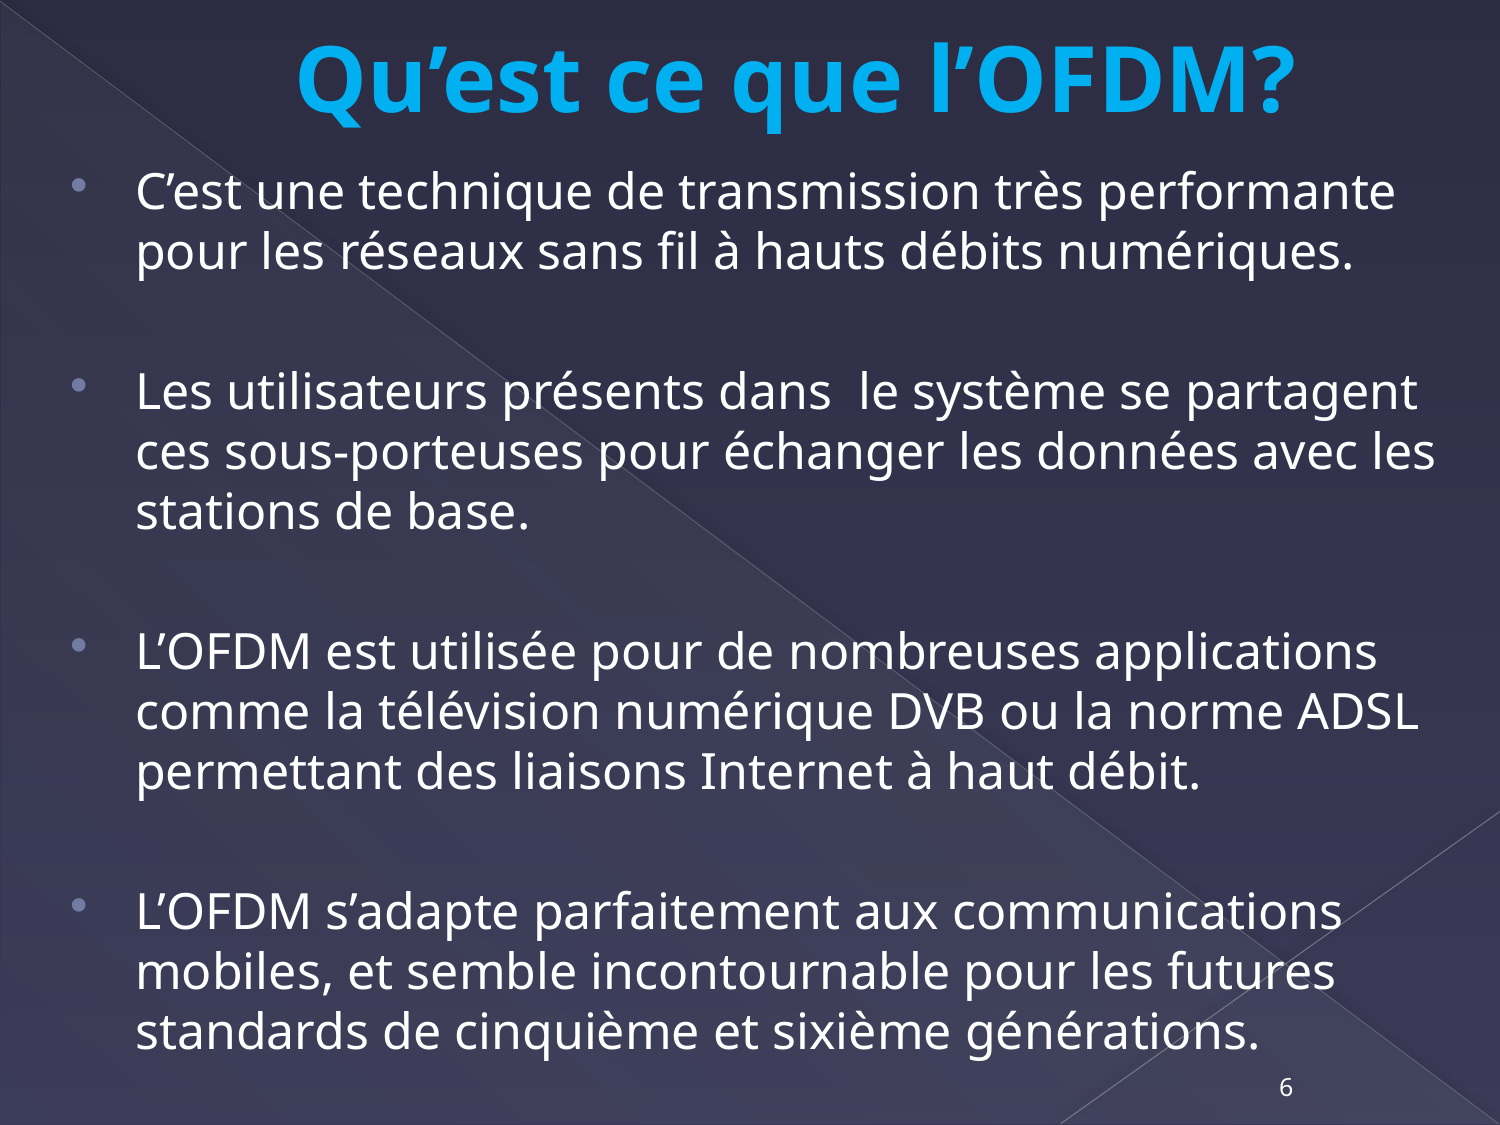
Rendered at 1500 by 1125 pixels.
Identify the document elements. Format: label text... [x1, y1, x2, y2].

slide_number 6 [1245, 1063, 1328, 1113]
title Qu’est ce que l’OFDM? [82, 11, 1432, 141]
list C’est une technique de transmission très performante pour les réseaux sans fil à hauts débits numériques. Les utilisateurs présents dans le système se partagent ces sous-porteuses pour échanger les données avec les stations de base. L’OFDM est utilisée pour de nombreuses applications comme la télévision numérique DVB ou la norme ADSL permettant des liaisons Internet à haut débit. L’OFDM s’adapte parfaitement aux communications mobiles, et semble incontournable pour les futures standards de cinquième et sixième générations. [46, 152, 1465, 1125]
